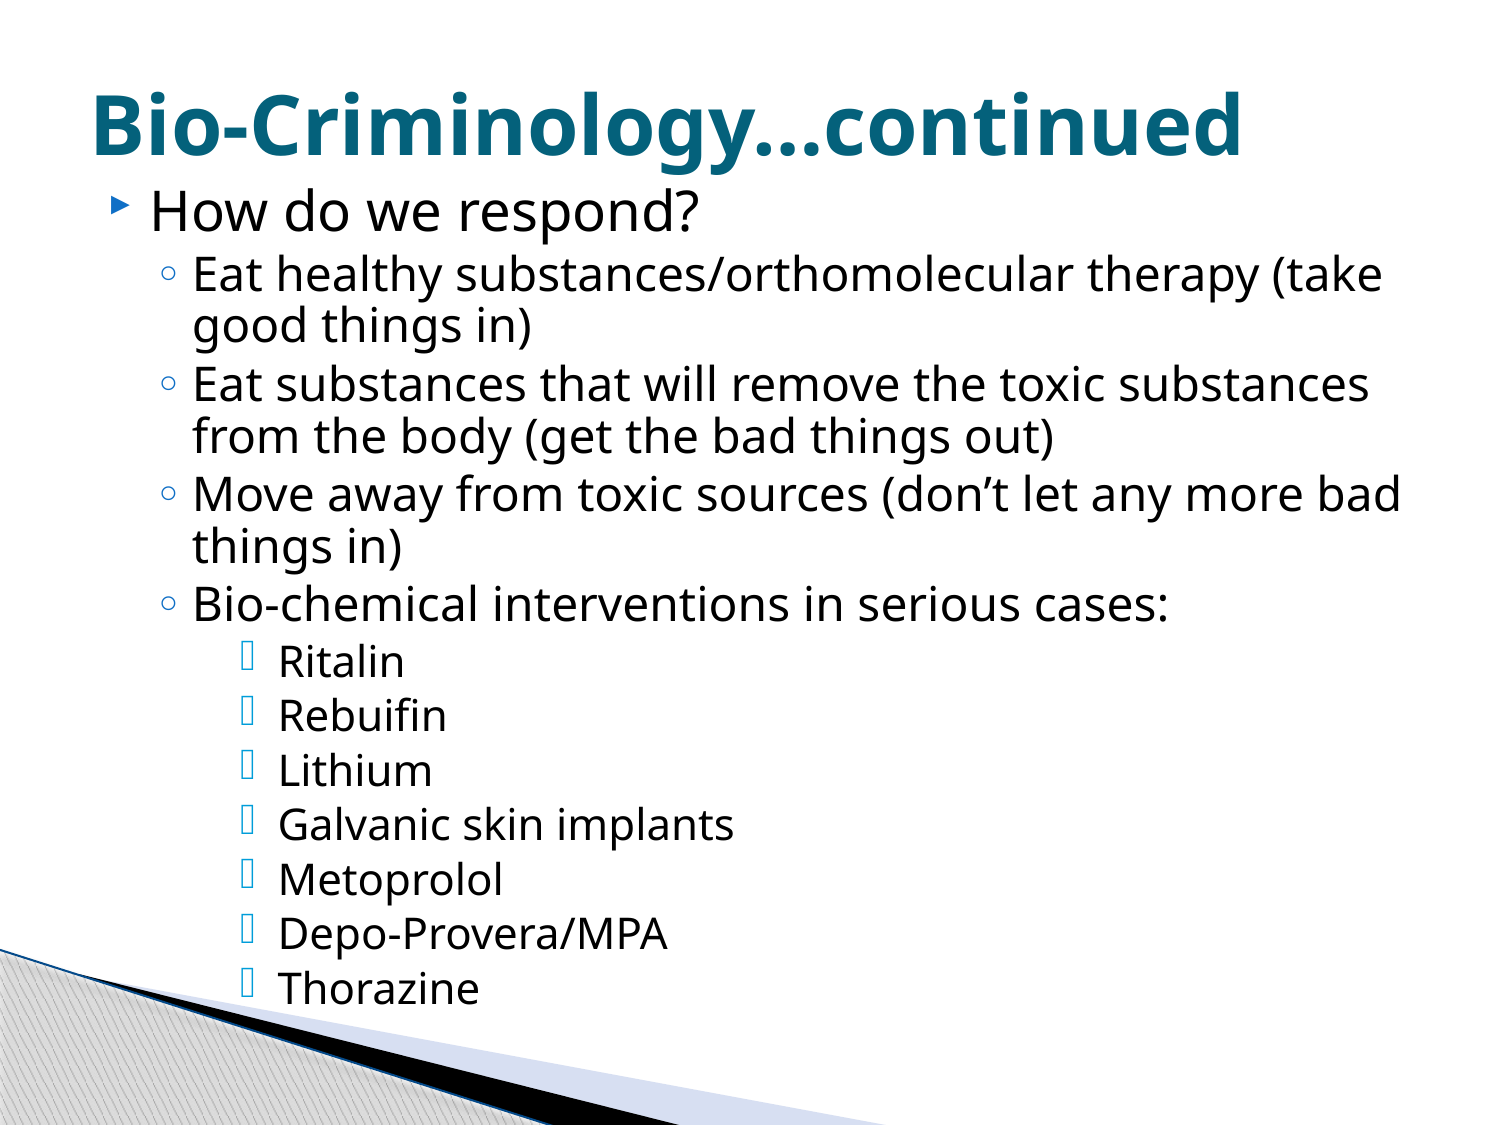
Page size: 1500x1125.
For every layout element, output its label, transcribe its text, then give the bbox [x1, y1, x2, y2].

title Bio-Criminology…continued [75, 12, 1425, 233]
list How do we respond? Eat healthy substances/orthomolecular therapy (take good things in) Eat substances that will remove the toxic substances from the body (get the bad things out) Move away from toxic sources (don’t let any more bad things in) Bio-chemical interventions in serious cases: Ritalin Rebuifin Lithium Galvanic skin implants Metoprolol Depo-Provera/MPA Thorazine [75, 233, 1425, 1063]
